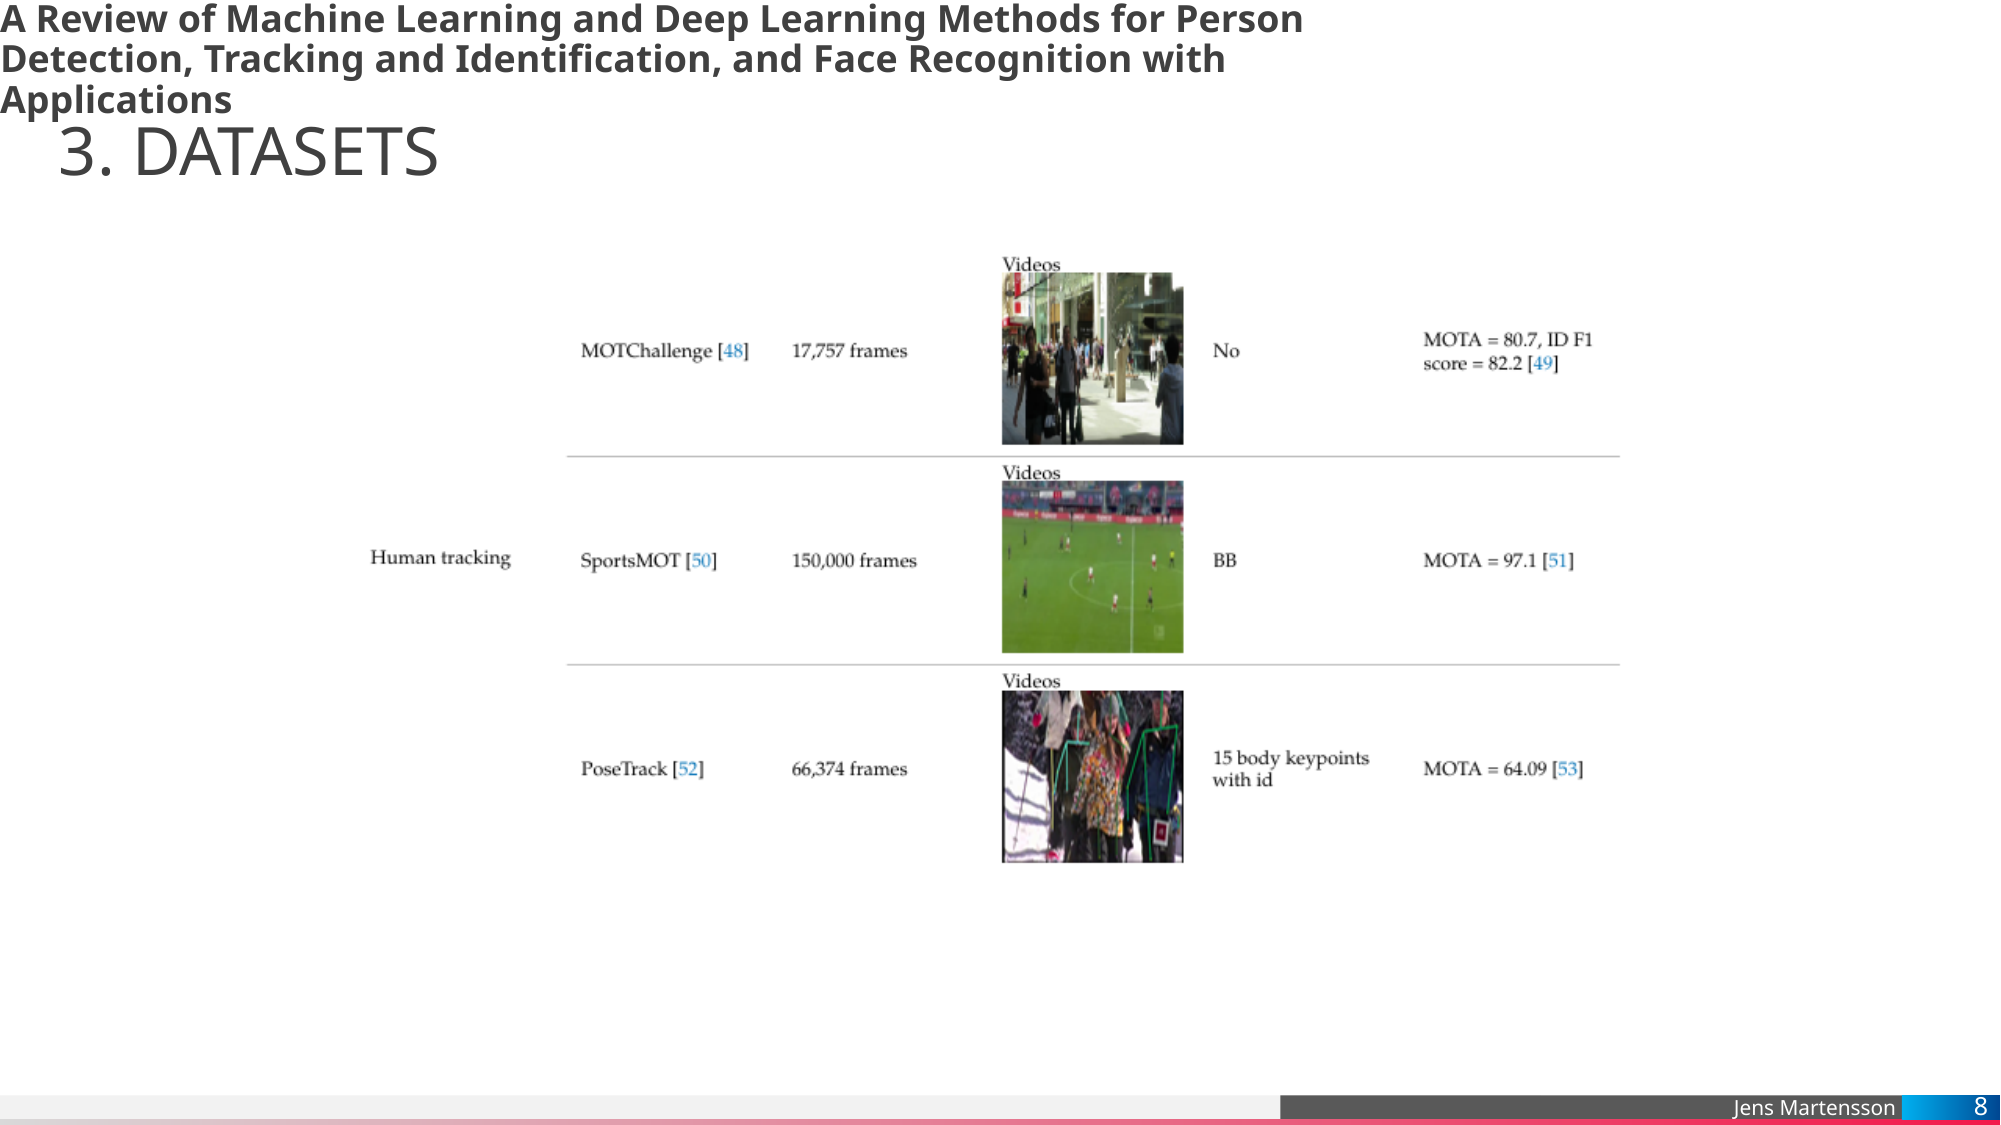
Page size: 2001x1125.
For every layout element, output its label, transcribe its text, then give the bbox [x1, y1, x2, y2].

text_box 3. DATASETS [58, 119, 1207, 207]
text_box A Review of Machine Learning and Deep Learning Methods for Person Detection, Tracking and Identification, and Face Recognition with Applications [0, 0, 1415, 119]
slide_number 8 [1901, 1095, 2000, 1120]
picture [336, 254, 1664, 871]
